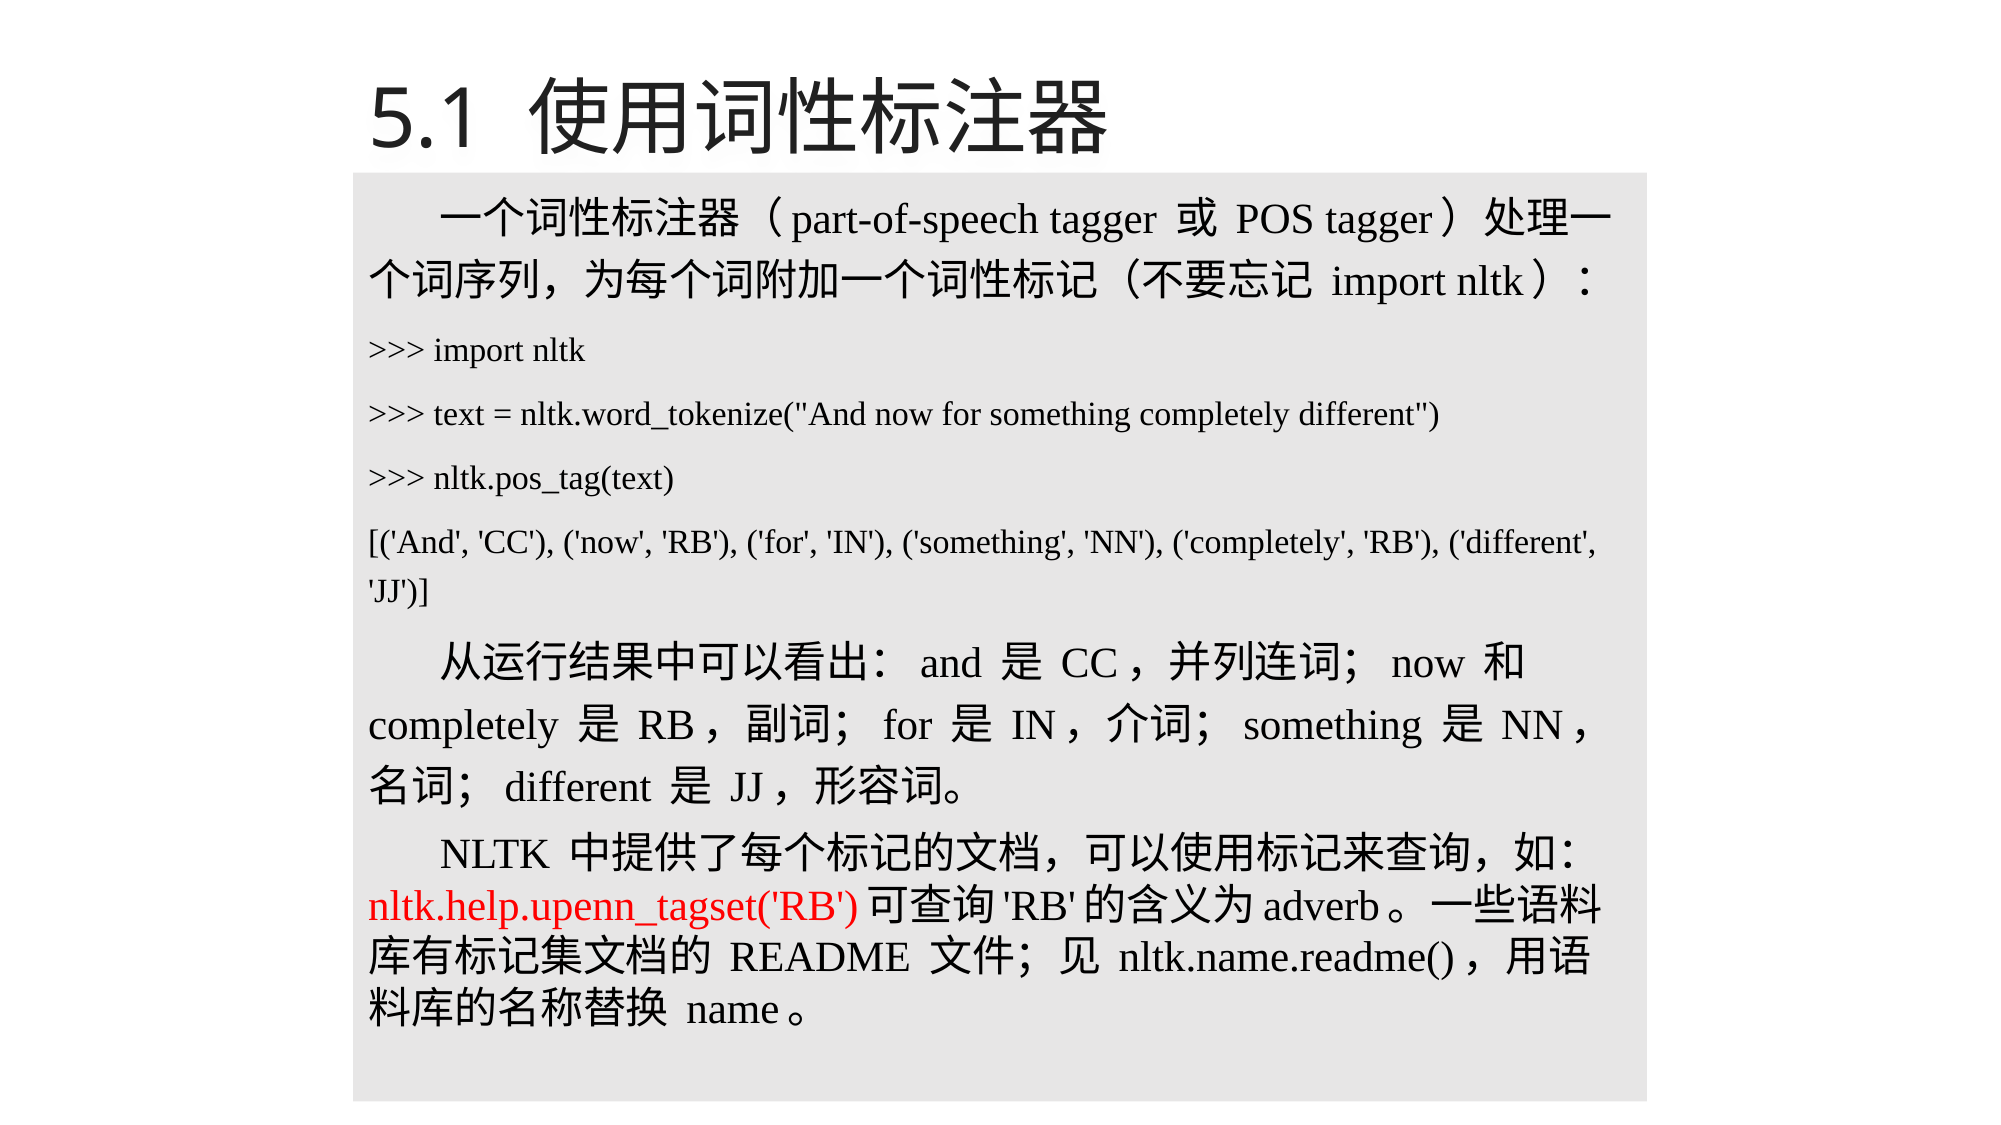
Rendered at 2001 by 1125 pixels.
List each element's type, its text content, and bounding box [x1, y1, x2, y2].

list 一个词性标注器（part-of-speech tagger 或 POS tagger）处理一个词序列，为每个词附加一个词性标记（不要忘记 import nltk）： >>> import nltk >>> text = nltk.word_tokenize("And now for something completely different") >>> nltk.pos_tag(text) [('And', 'CC'), ('now', 'RB'), ('for', 'IN'), ('something', 'NN'), ('completely', 'RB'), ('different', 'JJ')] 从运行结果中可以看出：and 是 CC，并列连词；now 和 completely 是 RB，副词；for 是 IN，介词；something 是 NN，名词；different 是 JJ，形容词。 NLTK 中提供了每个标记的文档，可以使用标记来查询，如：nltk.help.upenn_tagset('RB')可查询'RB'的含义为adverb。一些语料库有标记集文档的 README 文件；见 nltk.name.readme()，用语料库的名称替换 name。 [353, 172, 1647, 1102]
title 5.1 使用词性标注器 [353, 33, 1647, 172]
